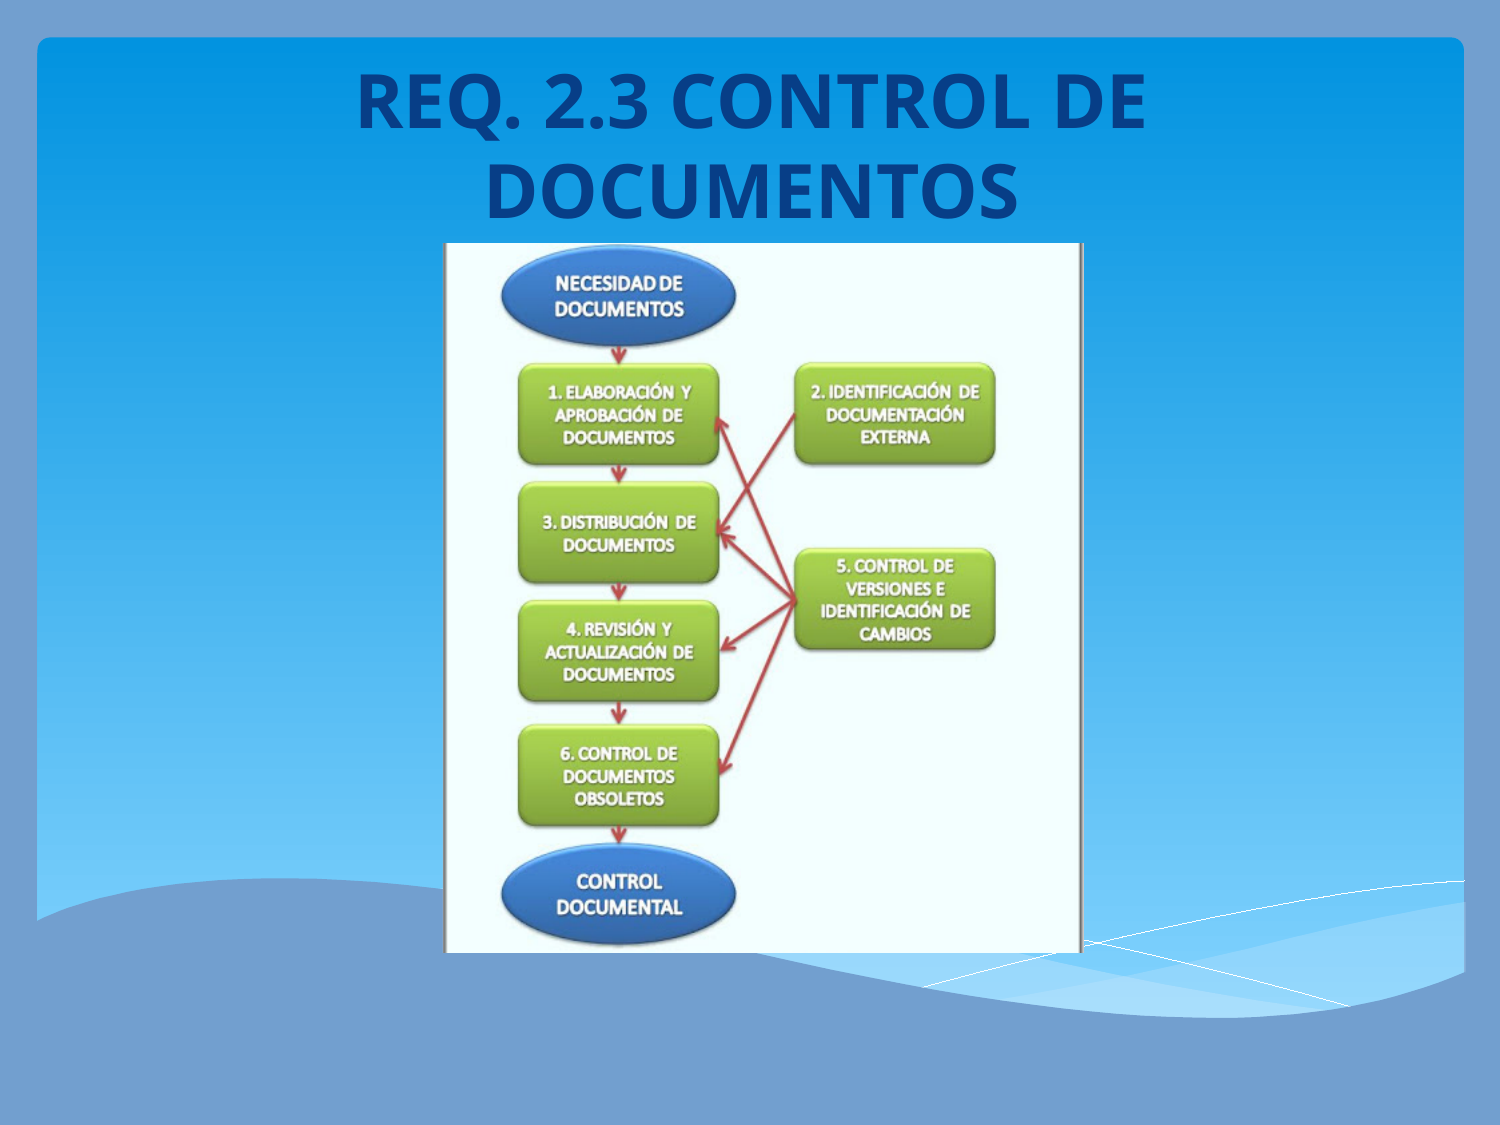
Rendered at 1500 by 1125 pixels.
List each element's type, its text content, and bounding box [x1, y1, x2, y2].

picture [442, 243, 1084, 953]
title REQ. 2.3 CONTROL DE DOCUMENTOS [76, 66, 1428, 221]
